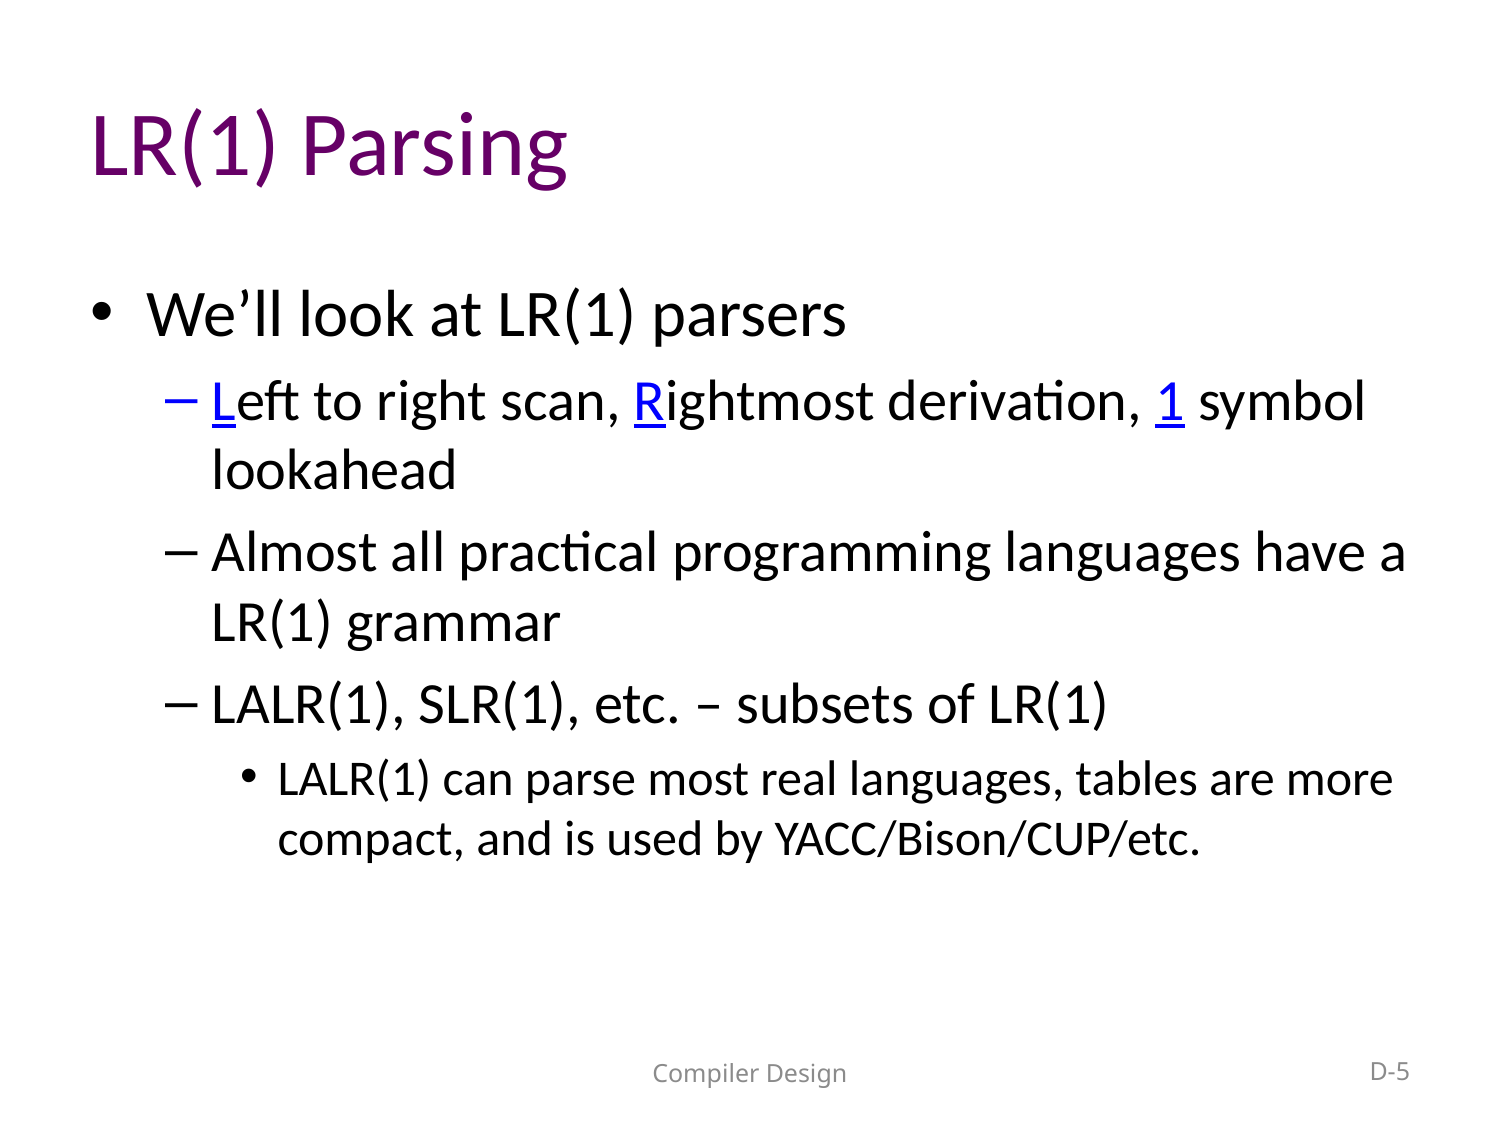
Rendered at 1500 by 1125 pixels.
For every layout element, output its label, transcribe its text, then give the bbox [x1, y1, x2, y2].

list We’ll look at LR(1) parsers Left to right scan, Rightmost derivation, 1 symbol lookahead Almost all practical programming languages have a LR(1) grammar LALR(1), SLR(1), etc. – subsets of LR(1) LALR(1) can parse most real languages, tables are more compact, and is used by YACC/Bison/CUP/etc. [75, 262, 1425, 1005]
title LR(1) Parsing [75, 45, 1425, 233]
footer Compiler Design [512, 1042, 988, 1103]
slide_number D-5 [1074, 1042, 1425, 1103]
